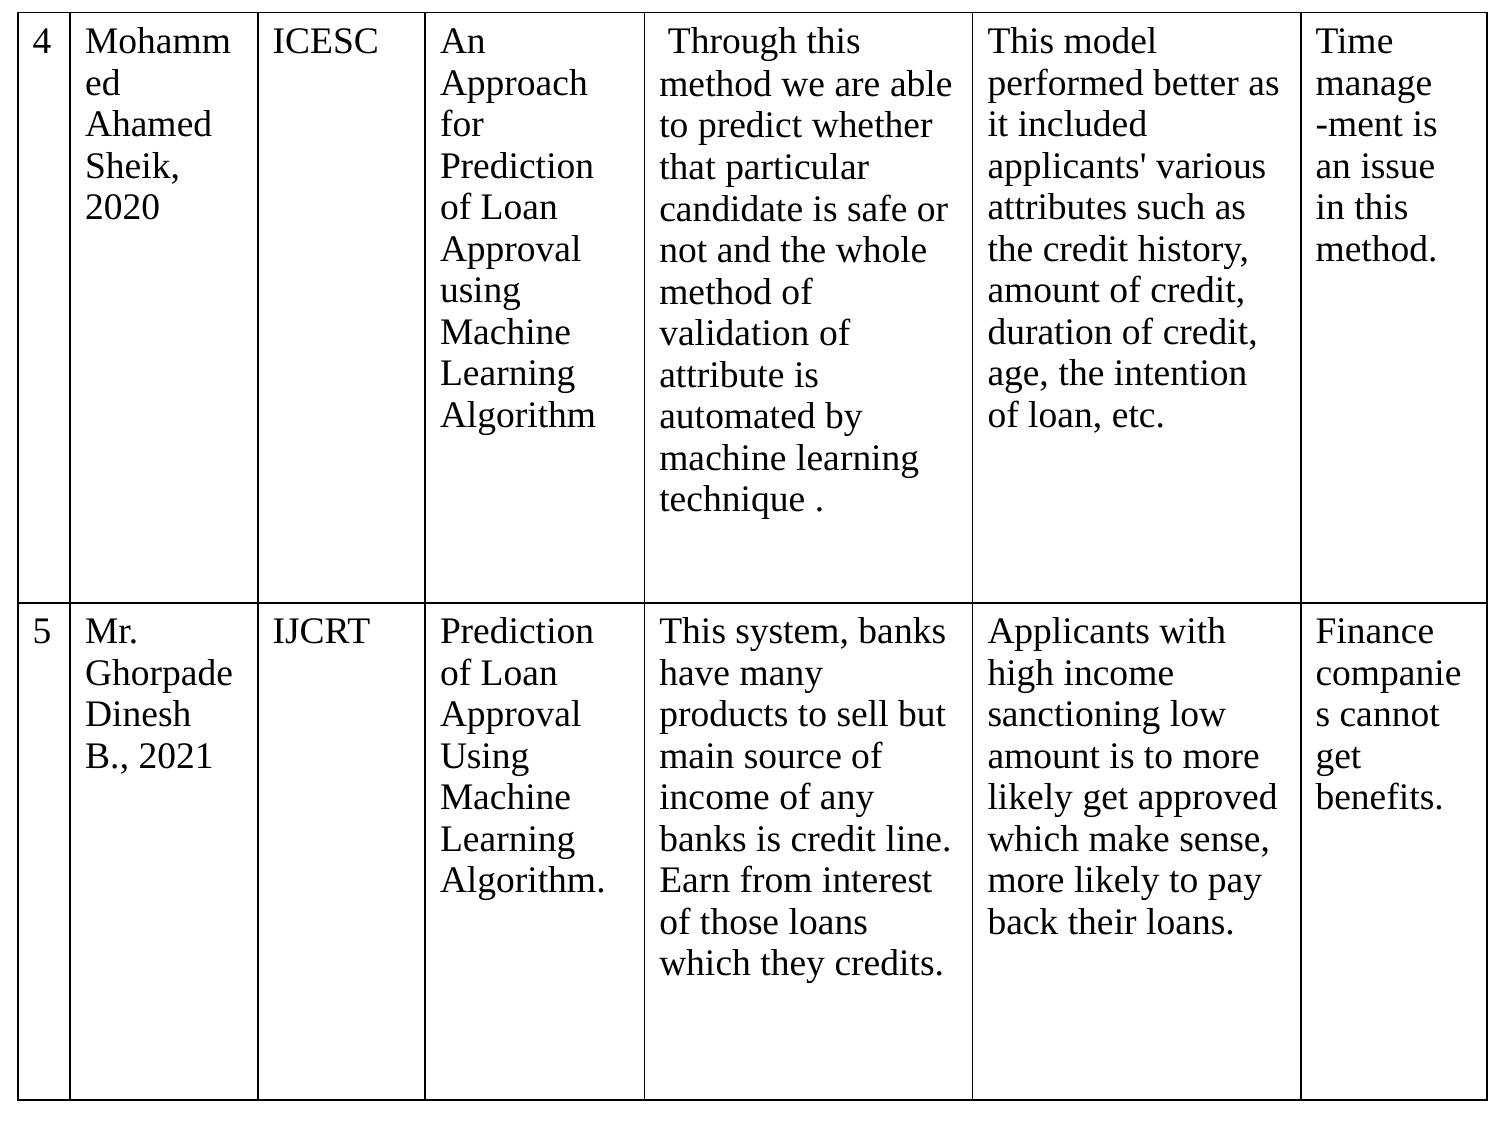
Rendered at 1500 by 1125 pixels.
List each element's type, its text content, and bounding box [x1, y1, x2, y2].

table_header Through this method we are able to predict whether that particular candidate is safe or not and the whole method of validation of attribute is automated by machine learning technique . [645, 13, 972, 602]
table_cell Applicants with high income sanctioning low amount is to more likely get approved which make sense, more likely to pay back their loans. [973, 604, 1300, 1099]
table_cell Prediction of Loan Approval Using Machine Learning Algorithm. [426, 604, 644, 1099]
table_header This model performed better as it included applicants' various attributes such as the credit history, amount of credit, duration of credit, age, the intention of loan, etc. [973, 13, 1300, 602]
table_cell Mr. Ghorpade Dinesh B., 2021 [71, 604, 257, 1099]
table_cell This system, banks have many products to sell but main source of income of any banks is credit line. Earn from interest of those loans which they credits. [645, 604, 972, 1099]
table_header An Approach for Prediction of Loan Approval using Machine Learning Algorithm [426, 13, 644, 602]
table_cell 5 [19, 604, 69, 1099]
table_cell Finance companies cannot get benefits. [1302, 604, 1486, 1099]
table_header 4 [19, 13, 69, 602]
table_header ICESC [259, 13, 424, 602]
table_cell IJCRT [259, 604, 424, 1099]
table_header Time manage -ment is an issue in this method. [1302, 13, 1486, 602]
table_header Mohammed Ahamed Sheik, 2020 [71, 13, 257, 602]
